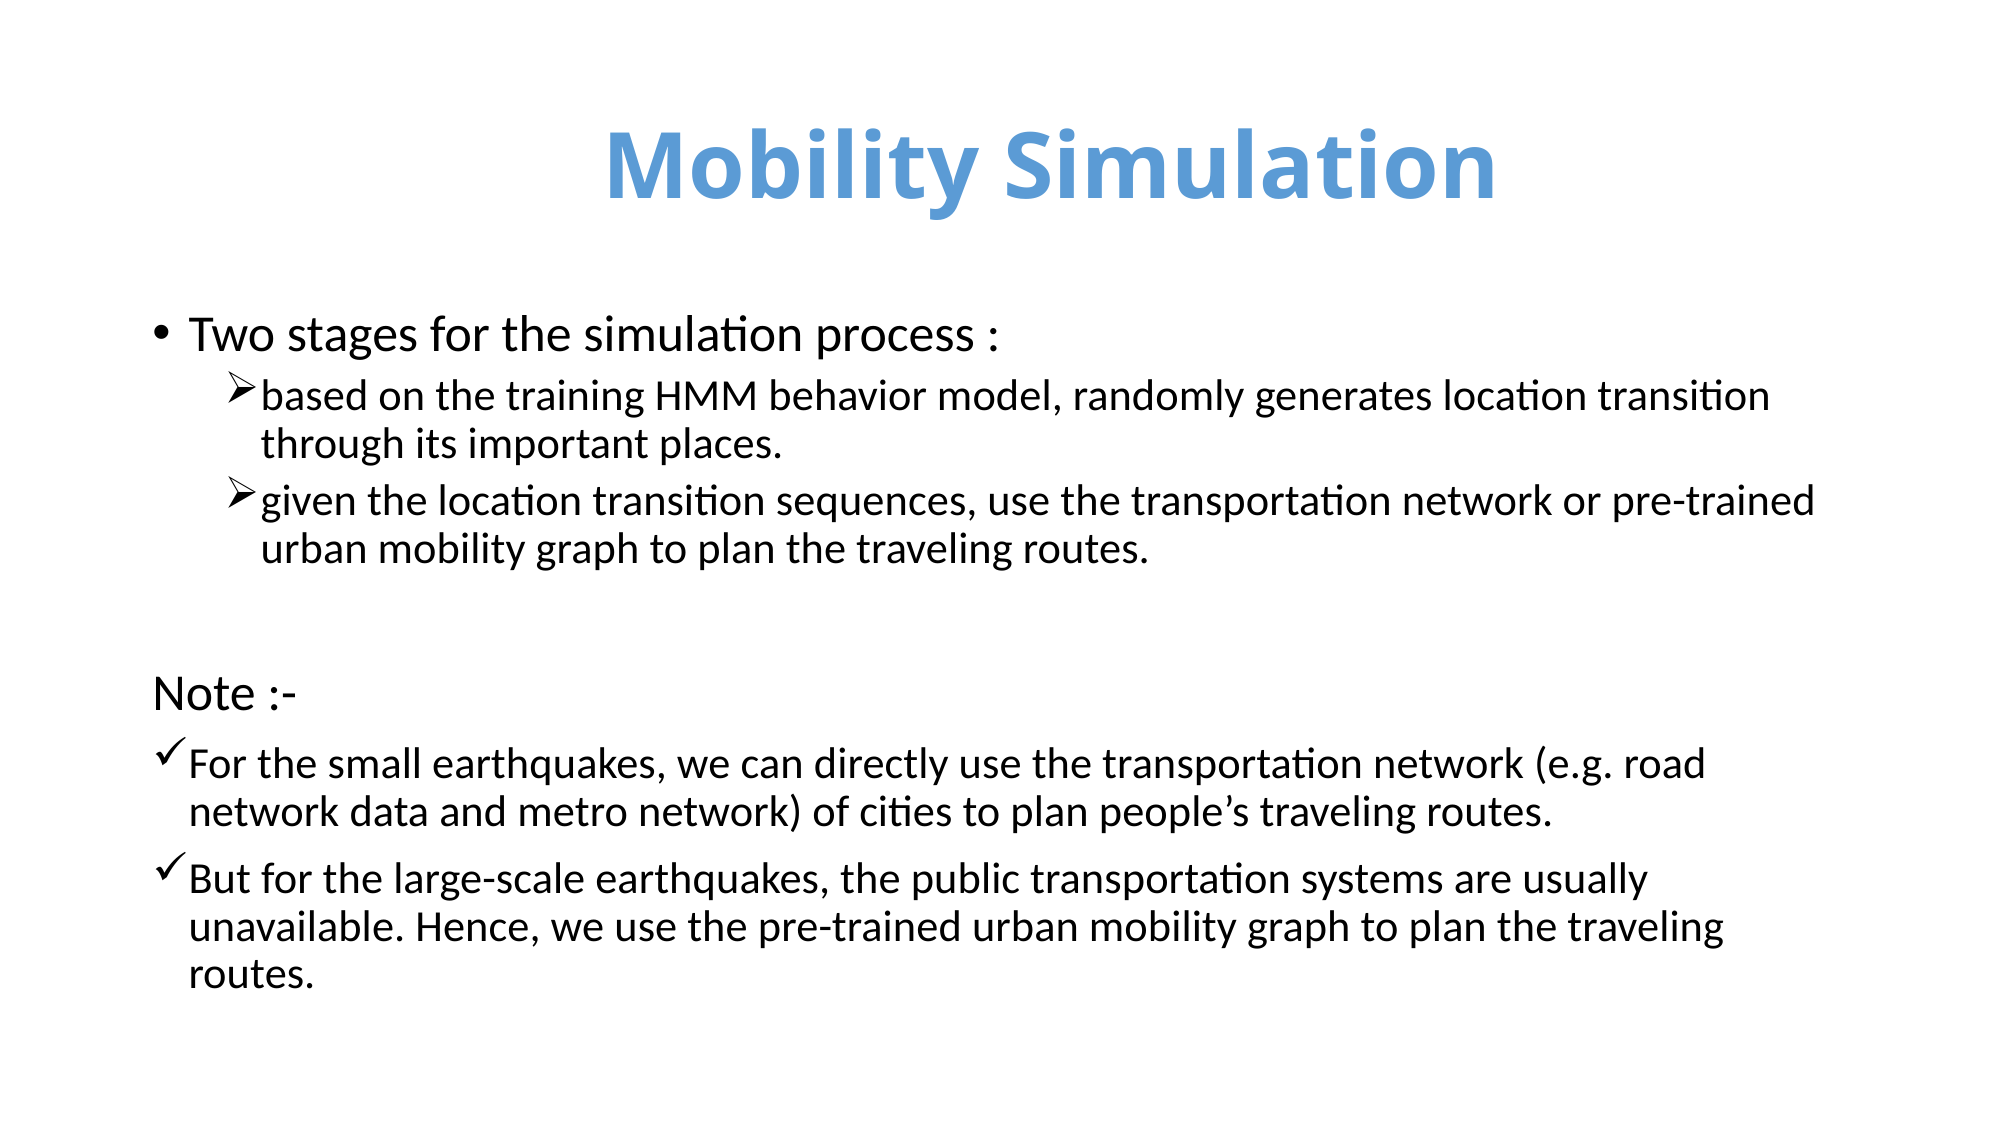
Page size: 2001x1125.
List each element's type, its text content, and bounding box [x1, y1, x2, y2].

title Mobility Simulation [137, 59, 1863, 278]
list Two stages for the simulation process : based on the training HMM behavior model, randomly generates location transition through its important places. given the location transition sequences, use the transportation network or pre-trained urban mobility graph to plan the traveling routes. Note :- For the small earthquakes, we can directly use the transportation network (e.g. road network data and metro network) of cities to plan people’s traveling routes. But for the large-scale earthquakes, the public transportation systems are usually unavailable. Hence, we use the pre-trained urban mobility graph to plan the traveling routes. [137, 299, 1863, 1014]
